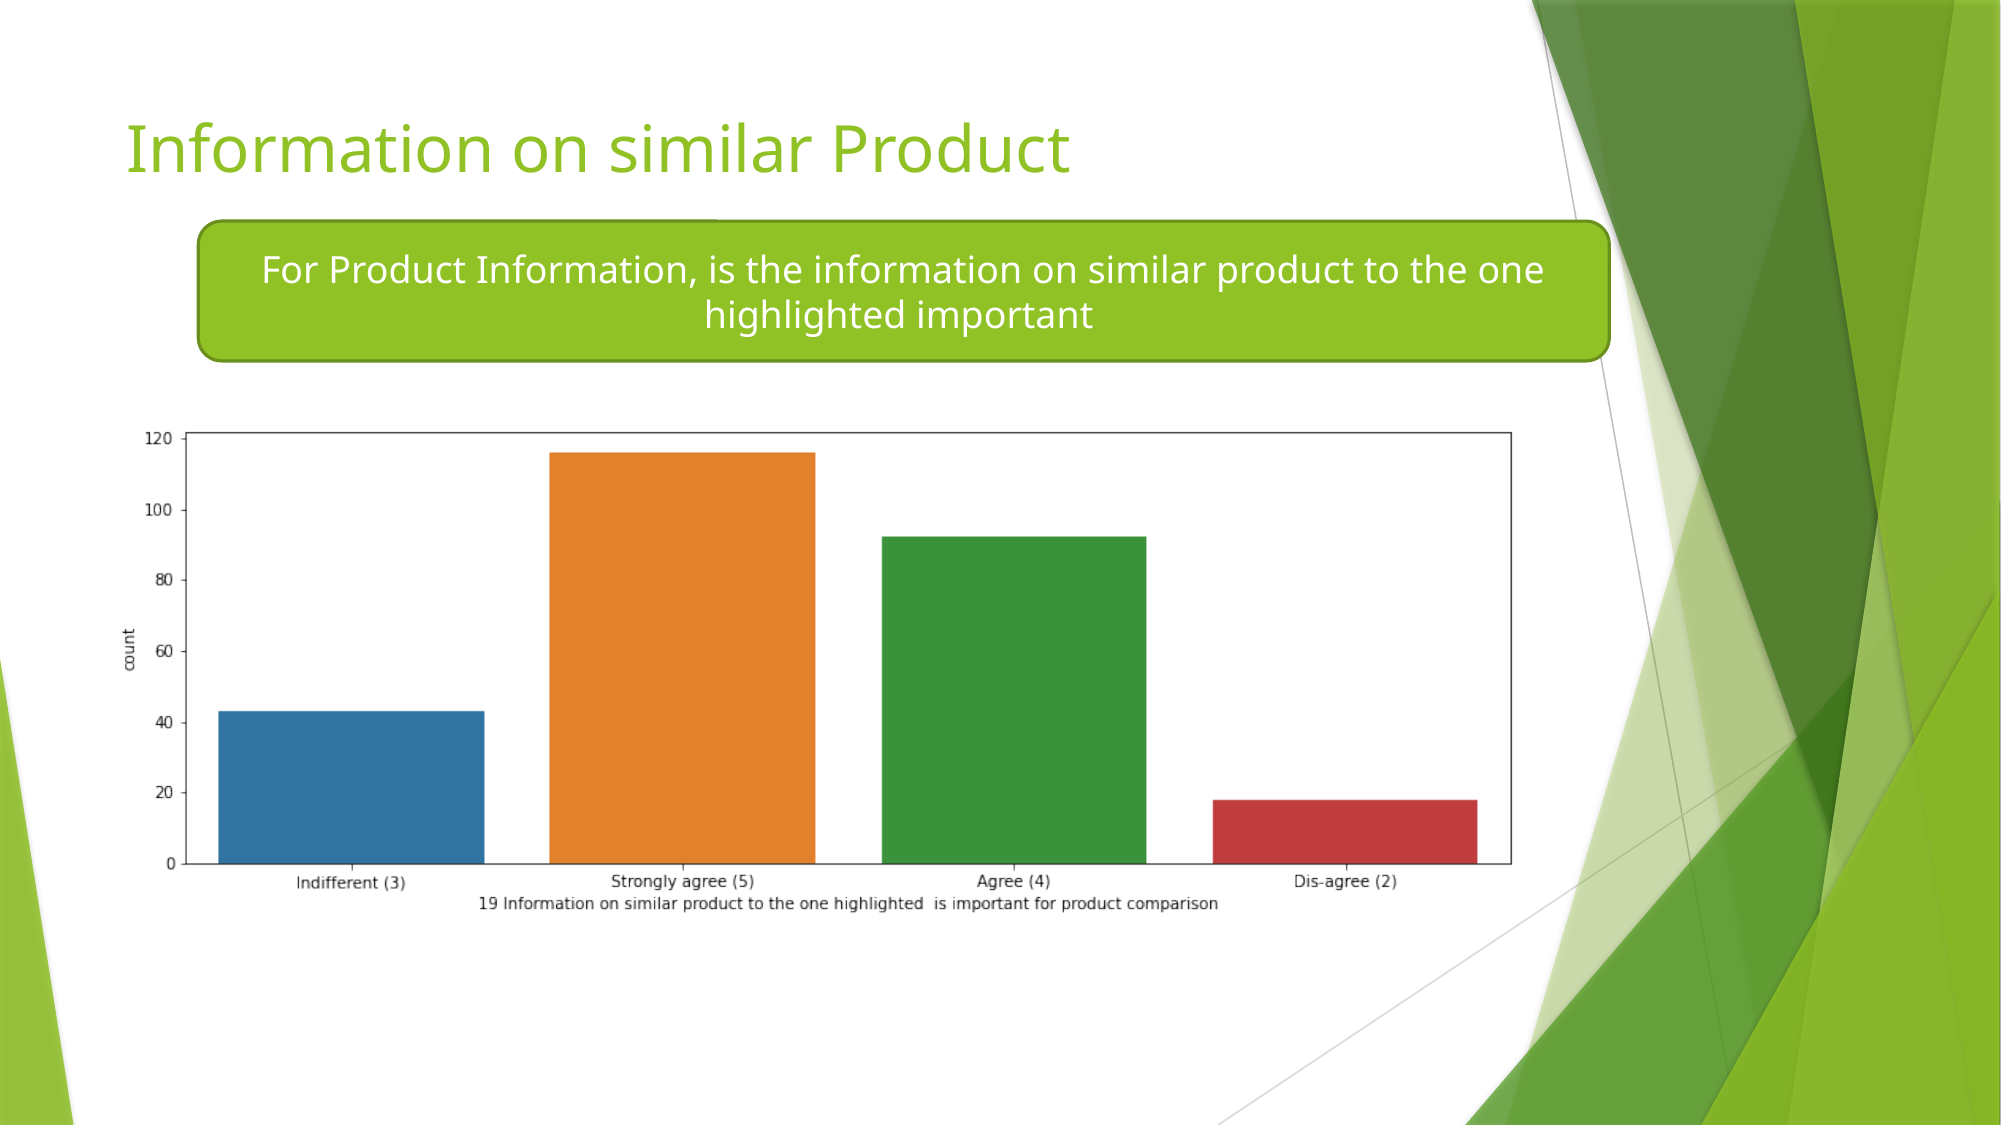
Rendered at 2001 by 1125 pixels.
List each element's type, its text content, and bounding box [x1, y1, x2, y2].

text_box For Product Information, is the information on similar product to the one highlighted important [196, 219, 1611, 363]
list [110, 421, 1522, 925]
title Information on similar Product [111, 99, 1455, 194]
